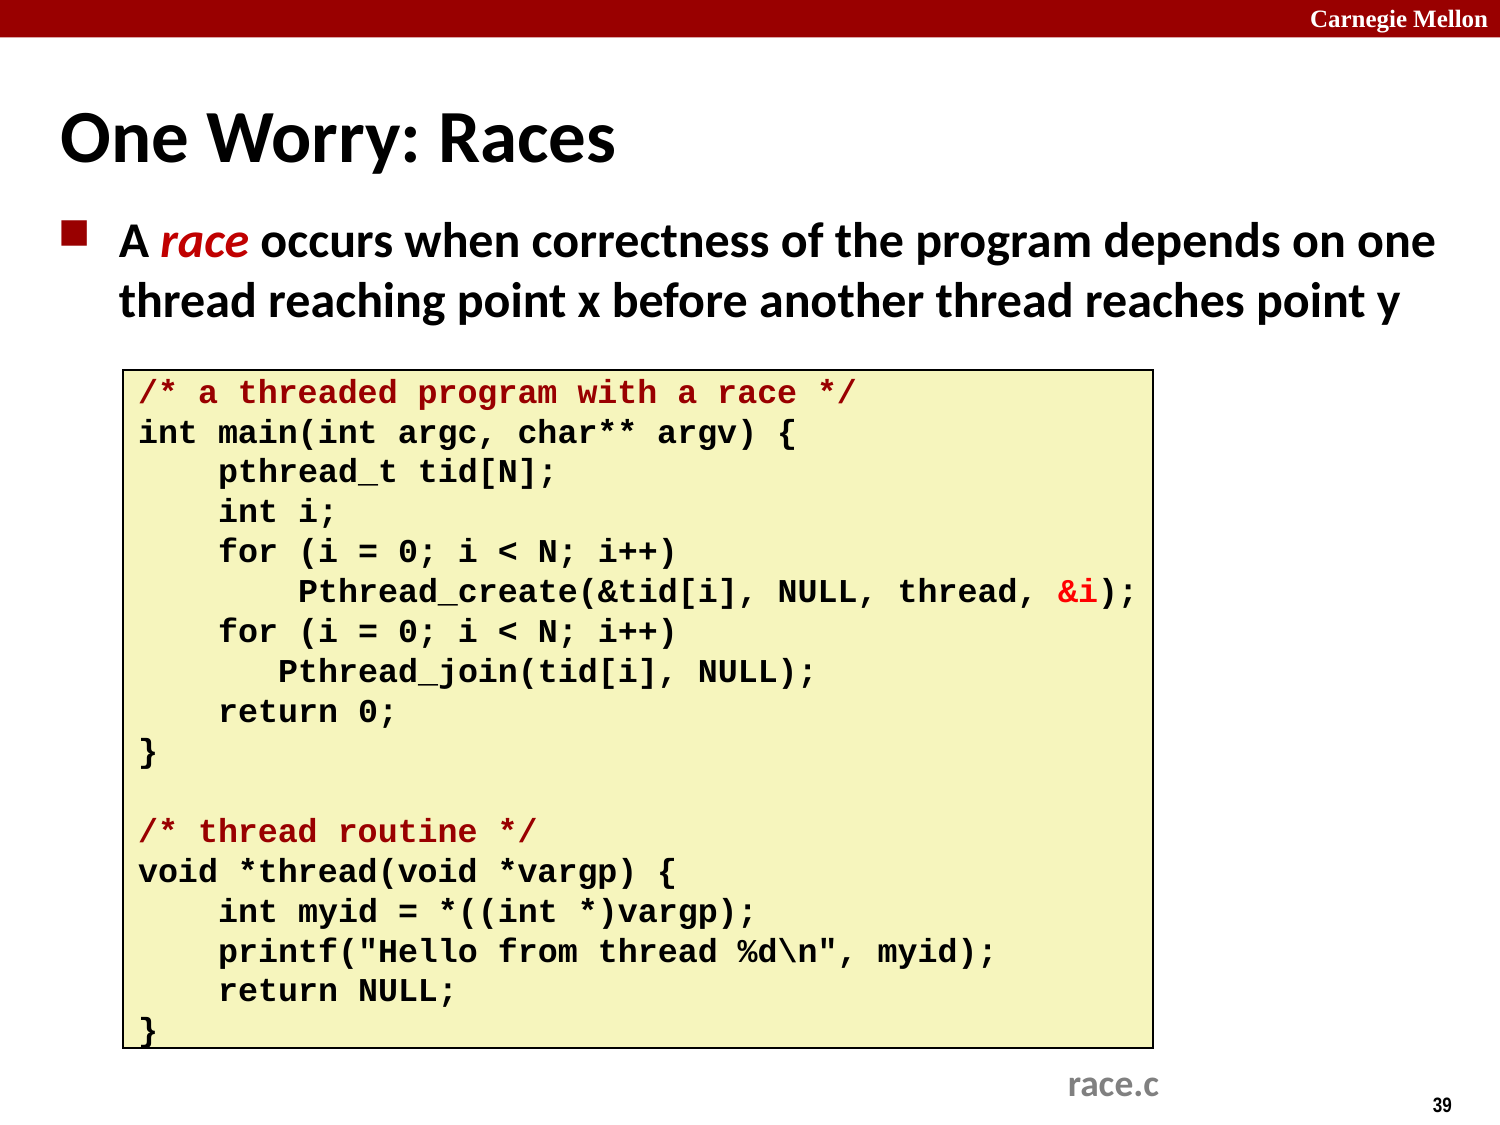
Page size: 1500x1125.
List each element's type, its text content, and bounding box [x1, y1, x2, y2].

title One Worry: Races [45, 69, 1292, 196]
list A race occurs when correctness of the program depends on one thread reaching point x before another thread reaches point y [47, 199, 1500, 1058]
text_box /* a threaded program with a race */ int main(int argc, char** argv) { pthread_t tid[N]; int i; for (i = 0; i < N; i++) Pthread_create(&tid[i], NULL, thread, &i); for (i = 0; i < N; i++) Pthread_join(tid[i], NULL); return 0; } /* thread routine */ void *thread(void *vargp) { int myid = *((int *)vargp); printf("Hello from thread %d\n", myid); return NULL; } [123, 369, 1154, 1049]
text_box race.c [1053, 1051, 1175, 1112]
